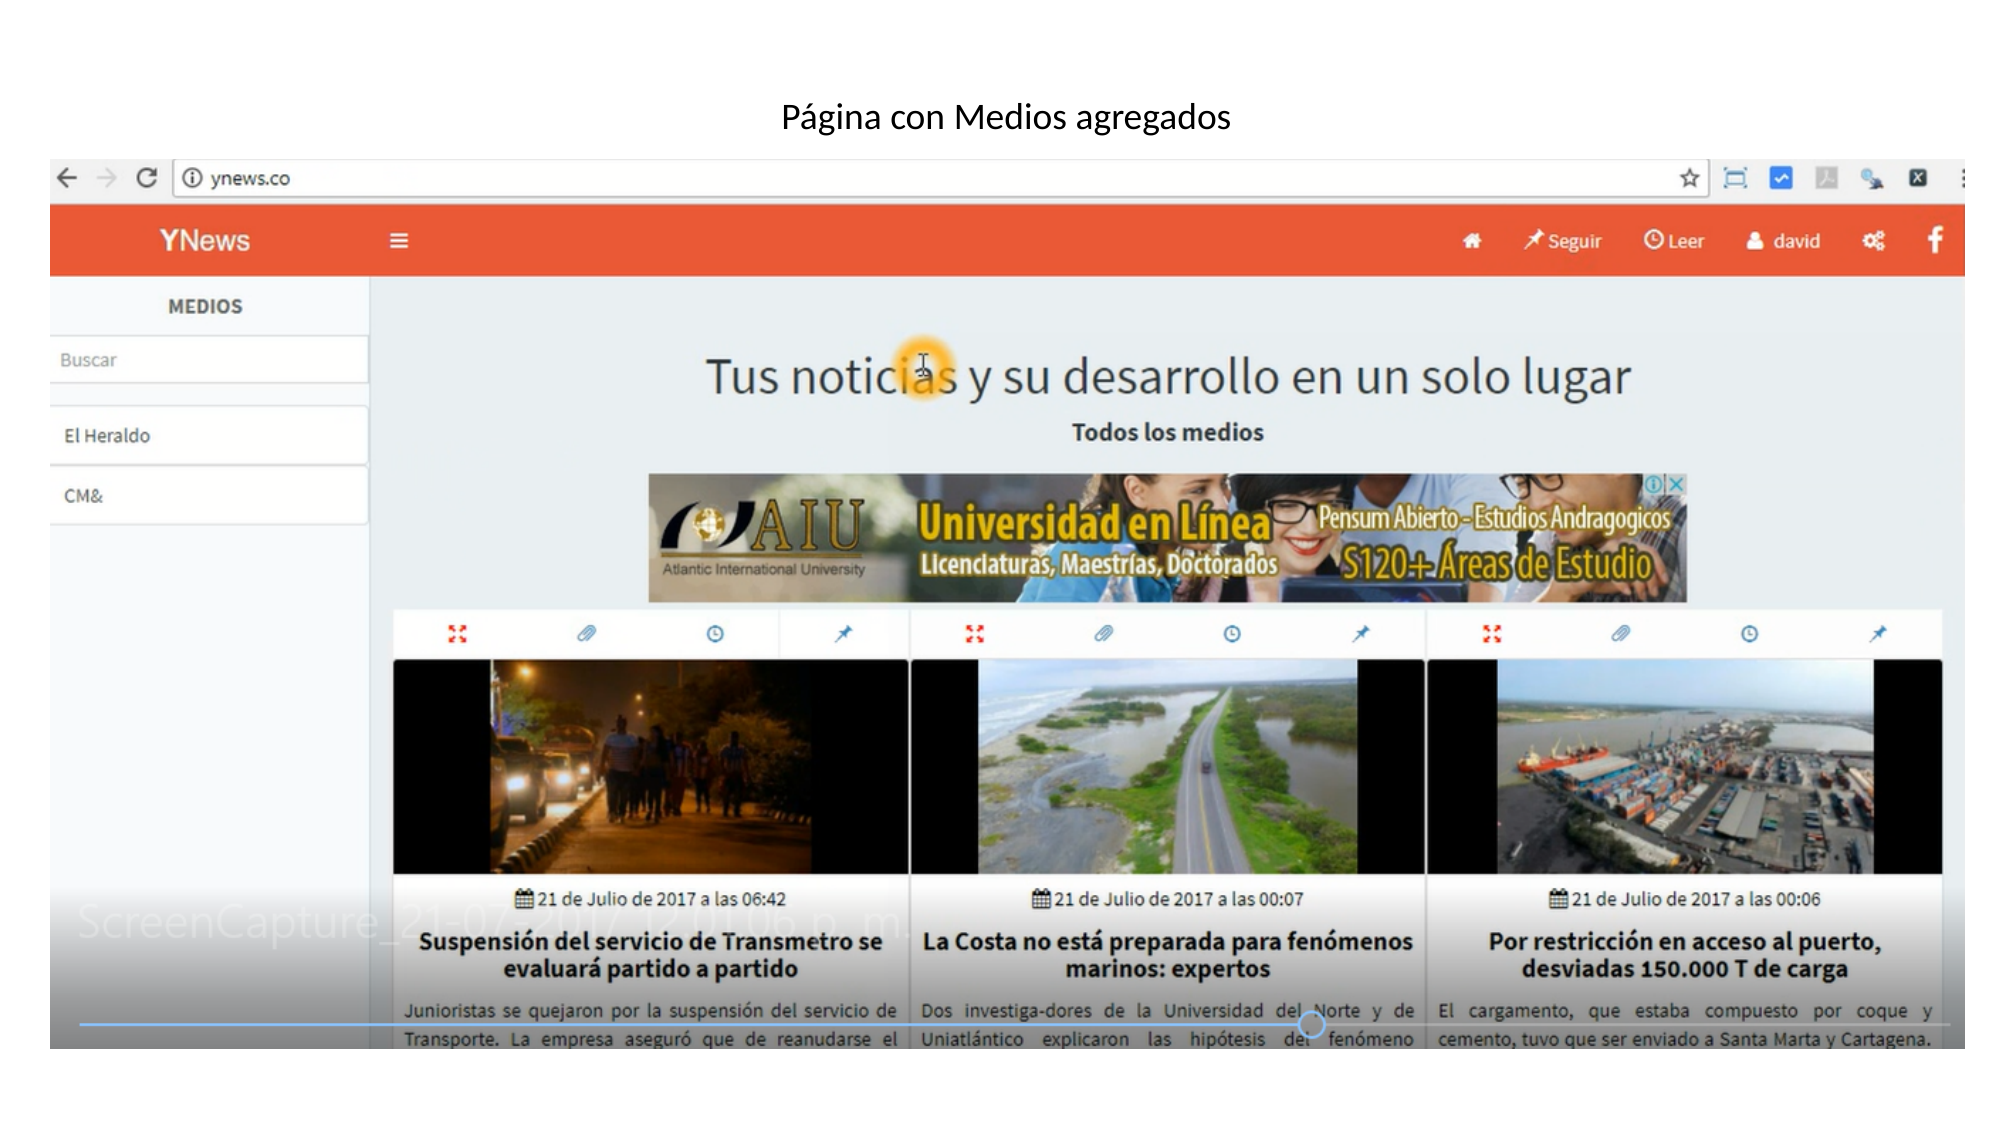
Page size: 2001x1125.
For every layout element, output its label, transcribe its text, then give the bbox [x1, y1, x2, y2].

picture [49, 159, 1965, 1049]
text_box Página con Medios agregados [766, 85, 1248, 145]
